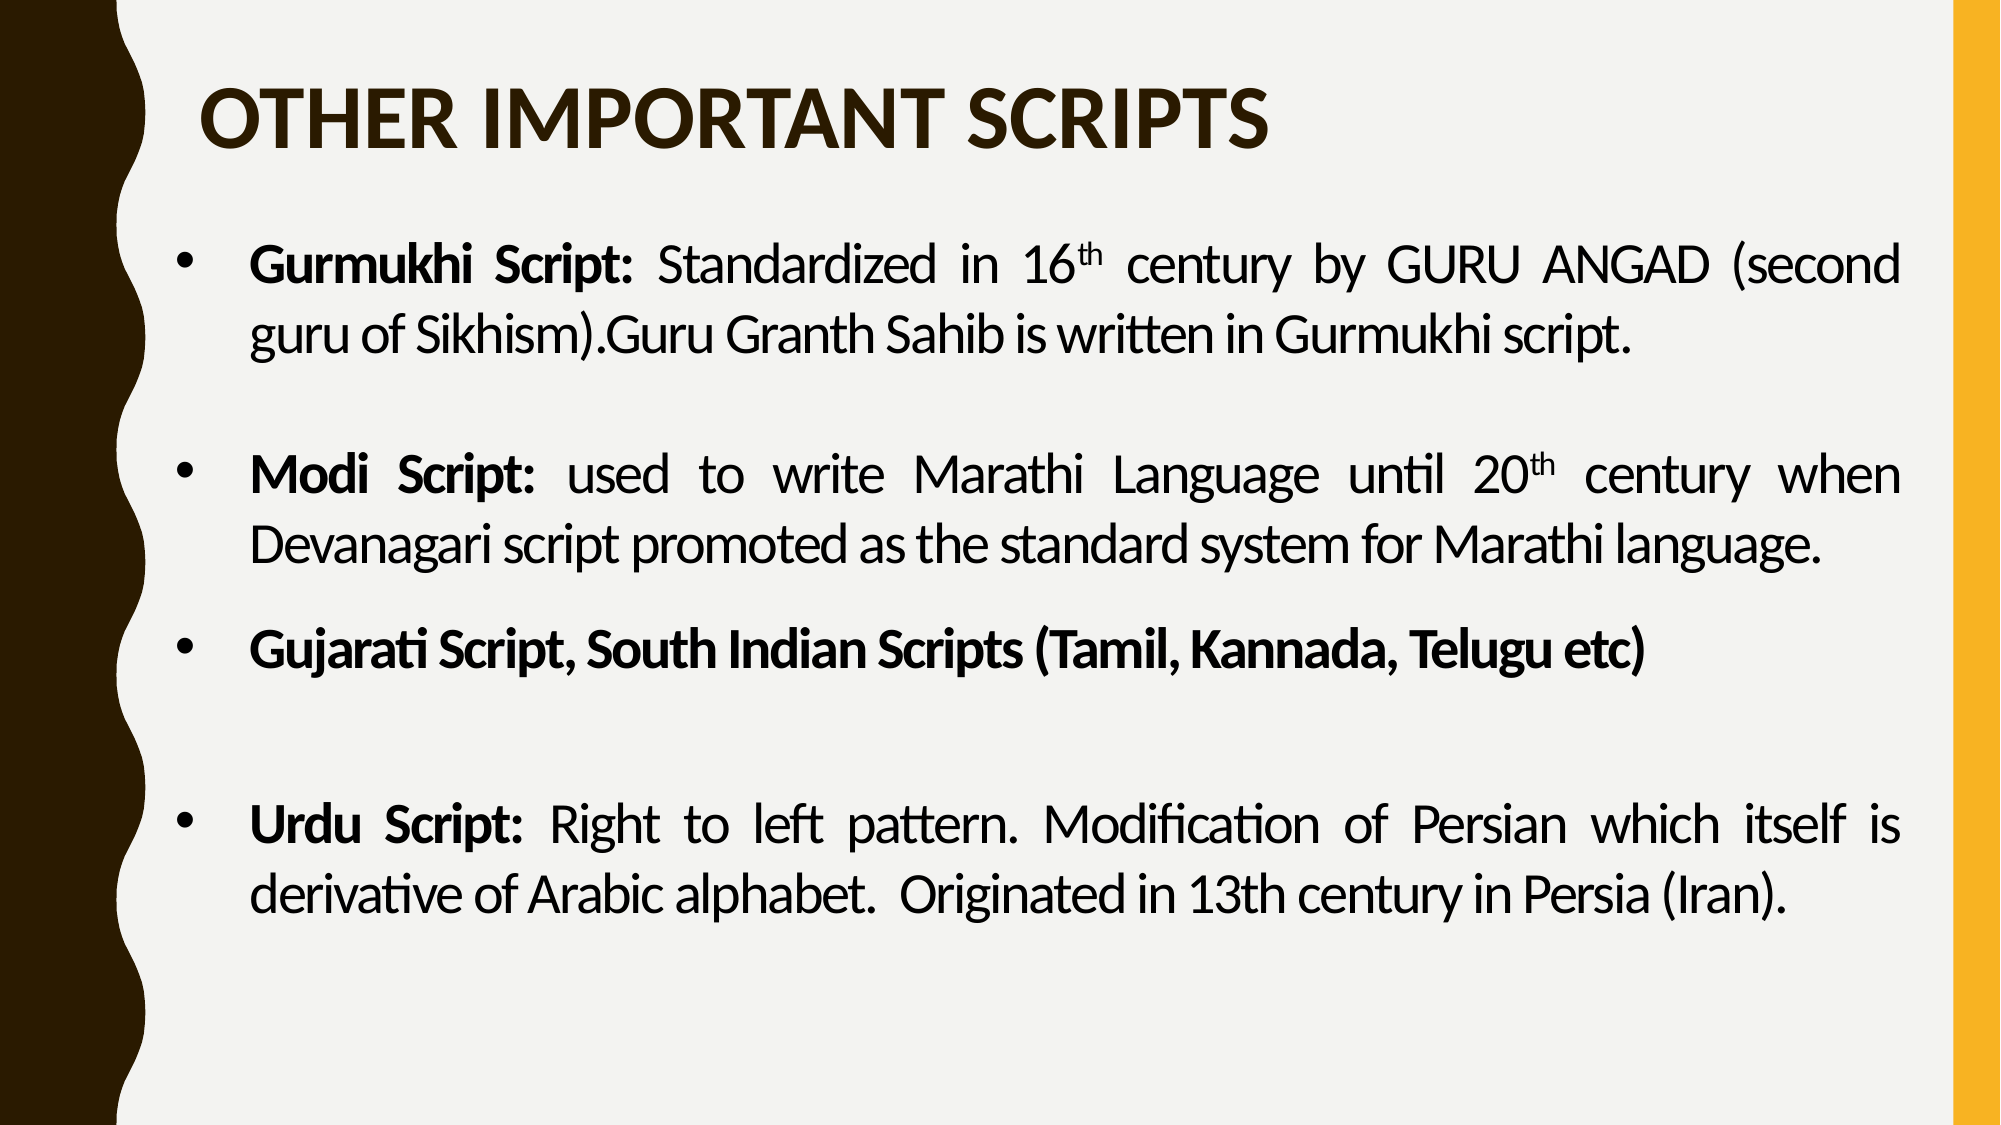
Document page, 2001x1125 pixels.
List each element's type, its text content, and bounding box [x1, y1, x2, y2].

title OTHER IMPORTANT SCRIPTS [199, 56, 1801, 171]
text_box Gurmukhi Script: Standardized in 16th century by GURU ANGAD (second guru of Sikhism).Guru Granth Sahib is written in Gurmukhi script. Modi Script: used to write Marathi Language until 20th century when Devanagari script promoted as the standard system for Marathi language. Gujarati Script, South Indian Scripts (Tamil, Kannada, Telugu etc) Urdu Script: Right to left pattern. Modification of Persian which itself is derivative of Arabic alphabet. Originated in 13th century in Persia (Iran). [174, 224, 1901, 925]
